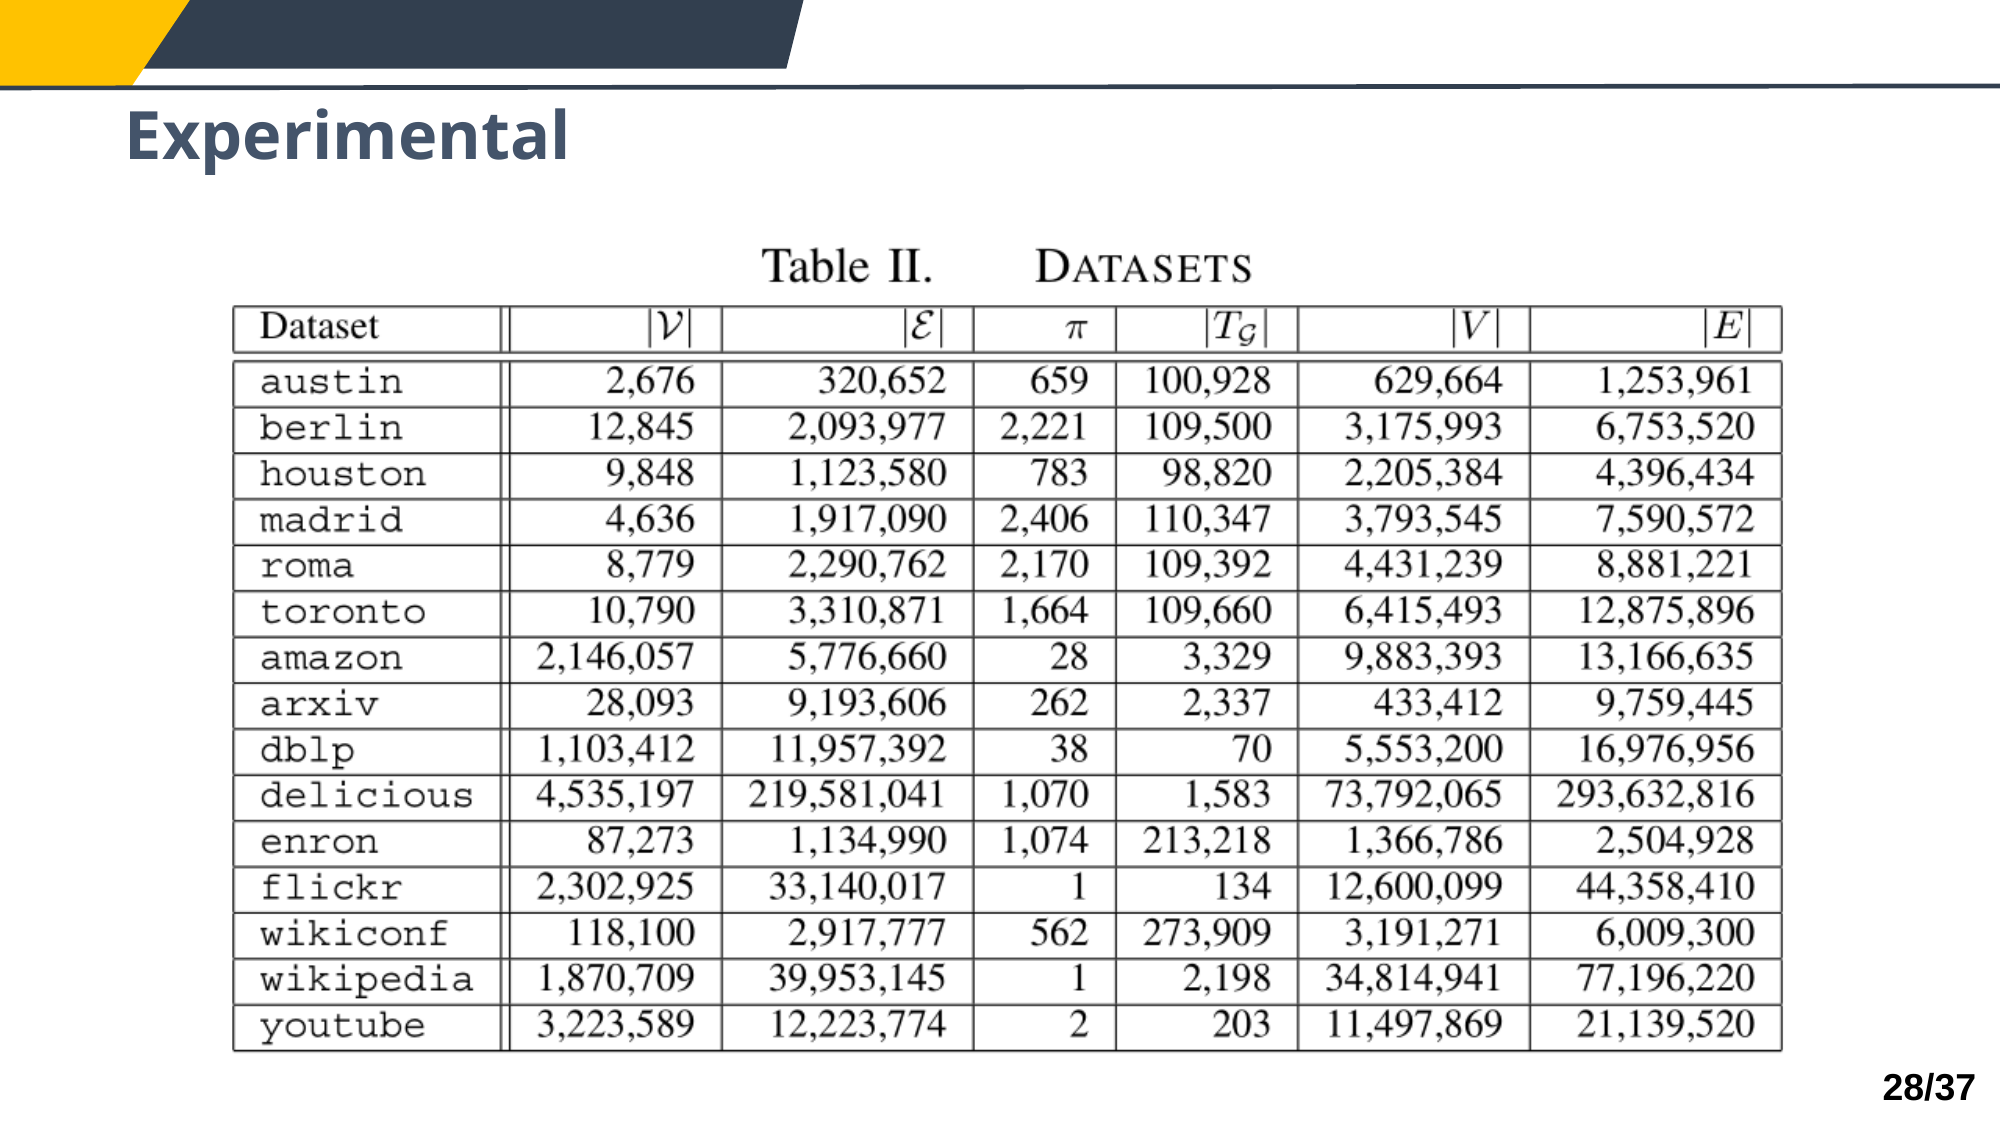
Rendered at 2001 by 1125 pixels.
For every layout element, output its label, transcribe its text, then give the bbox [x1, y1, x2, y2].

picture [181, 218, 1819, 1083]
text_box [145, 0, 805, 70]
text_box 28/37 [1868, 1055, 2000, 1116]
text_box Experimental [109, 88, 586, 181]
text_box [0, 0, 192, 85]
